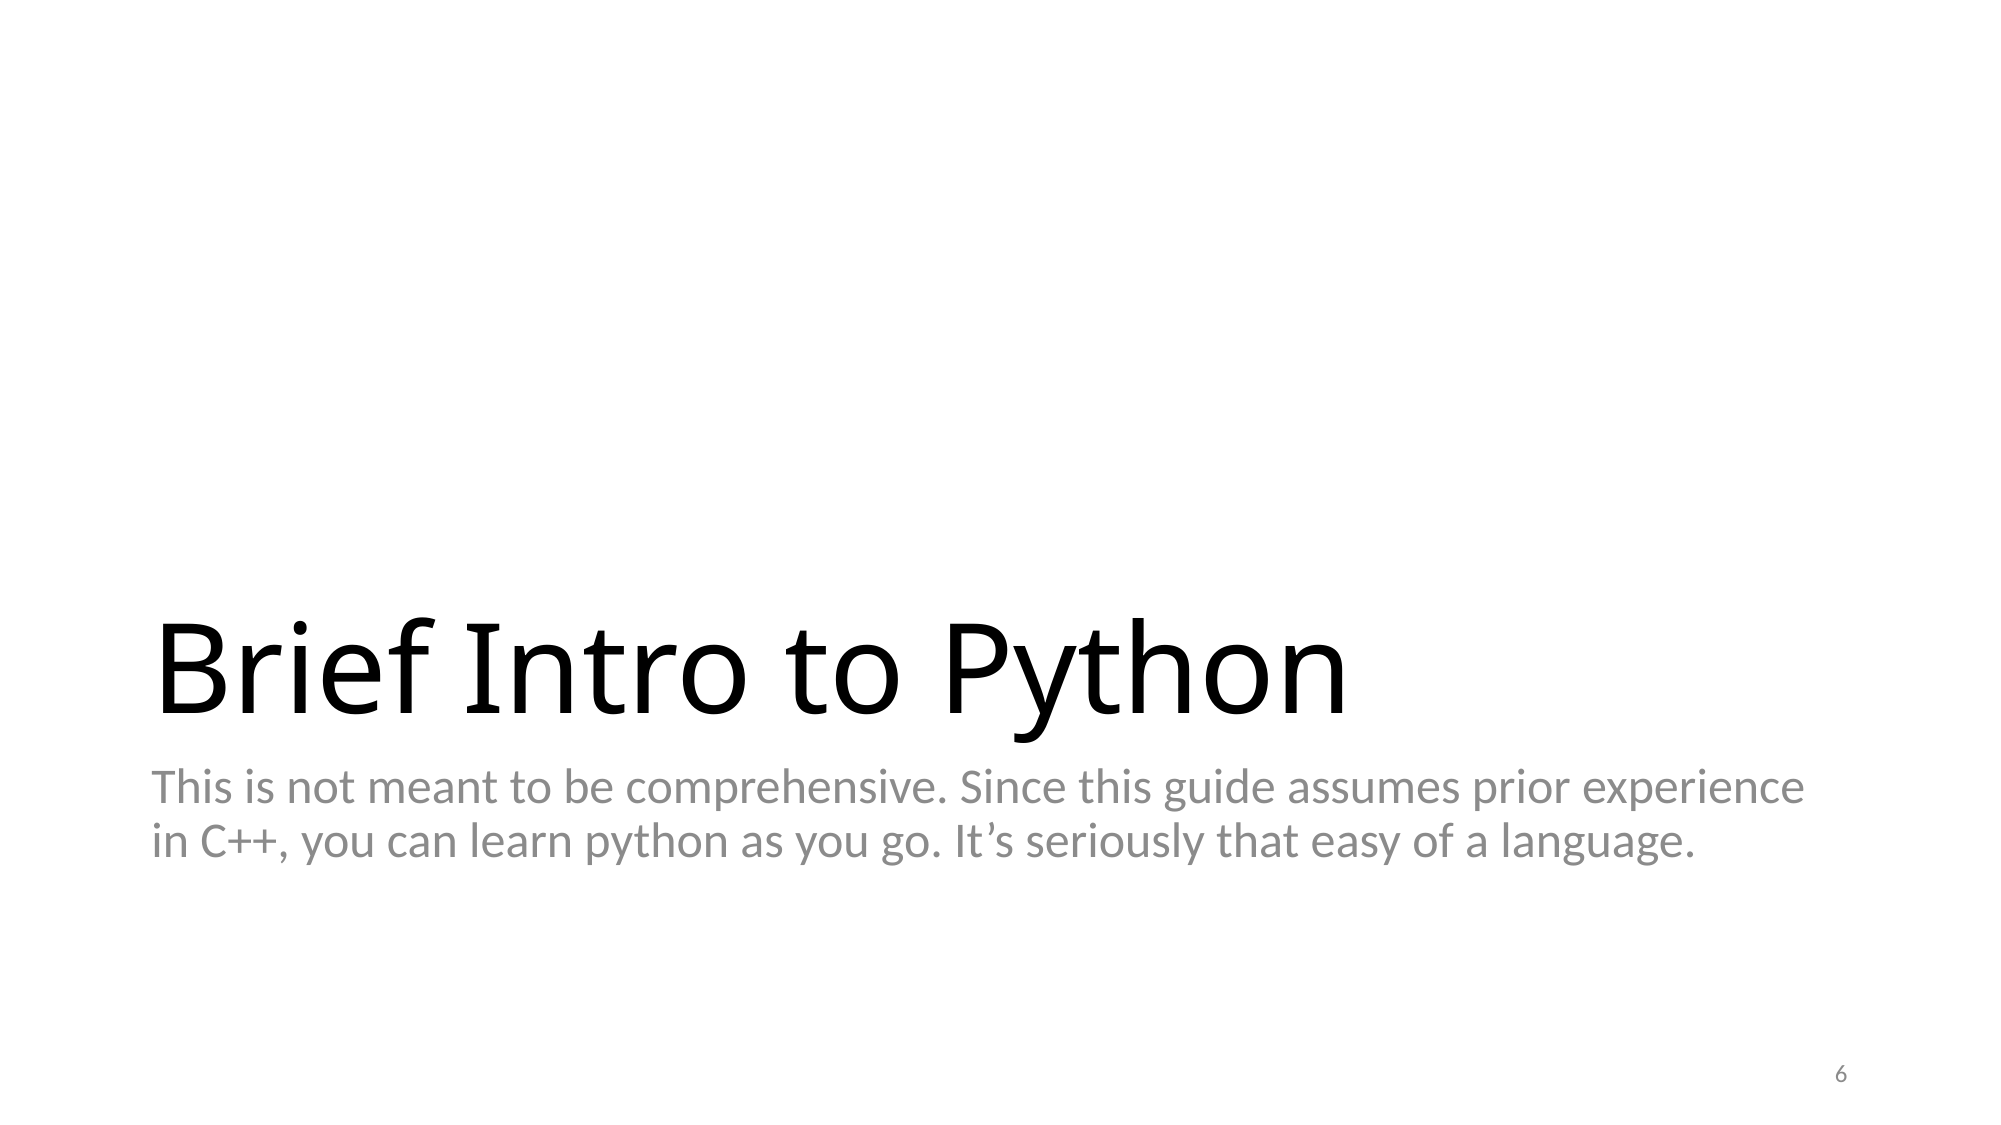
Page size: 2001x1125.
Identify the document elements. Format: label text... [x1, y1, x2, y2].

list This is not meant to be comprehensive. Since this guide assumes prior experience in C++, you can learn python as you go. It’s seriously that easy of a language. [136, 752, 1862, 999]
slide_number 5 [1412, 1042, 1863, 1103]
title Brief Intro to Python [136, 280, 1862, 749]
